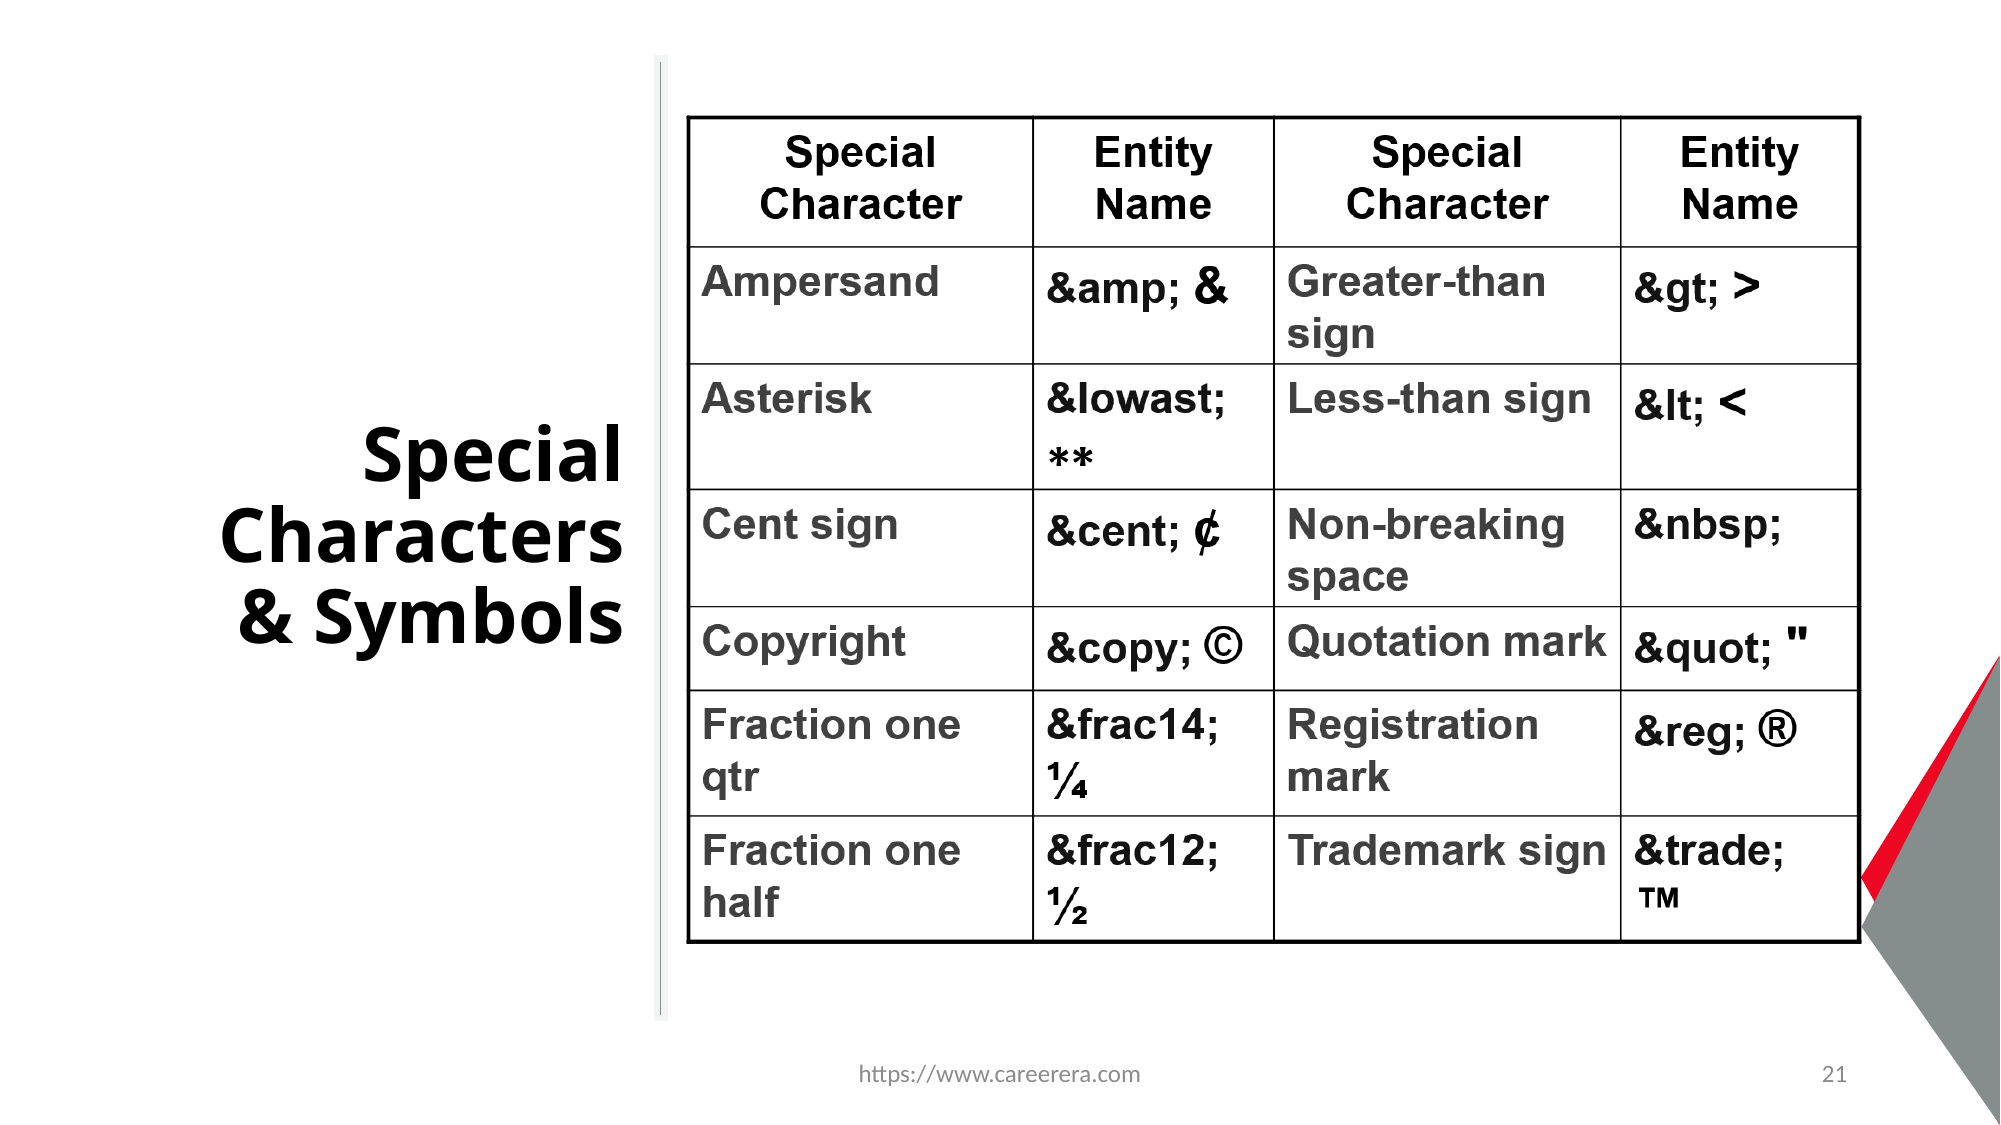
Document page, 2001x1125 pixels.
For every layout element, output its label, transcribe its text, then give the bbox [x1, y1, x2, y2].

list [675, 110, 1863, 966]
footer https://www.careerera.com [662, 1042, 1338, 1103]
slide_number 21 [1412, 1042, 1863, 1103]
title Special Characters & Symbols [137, 58, 640, 1018]
